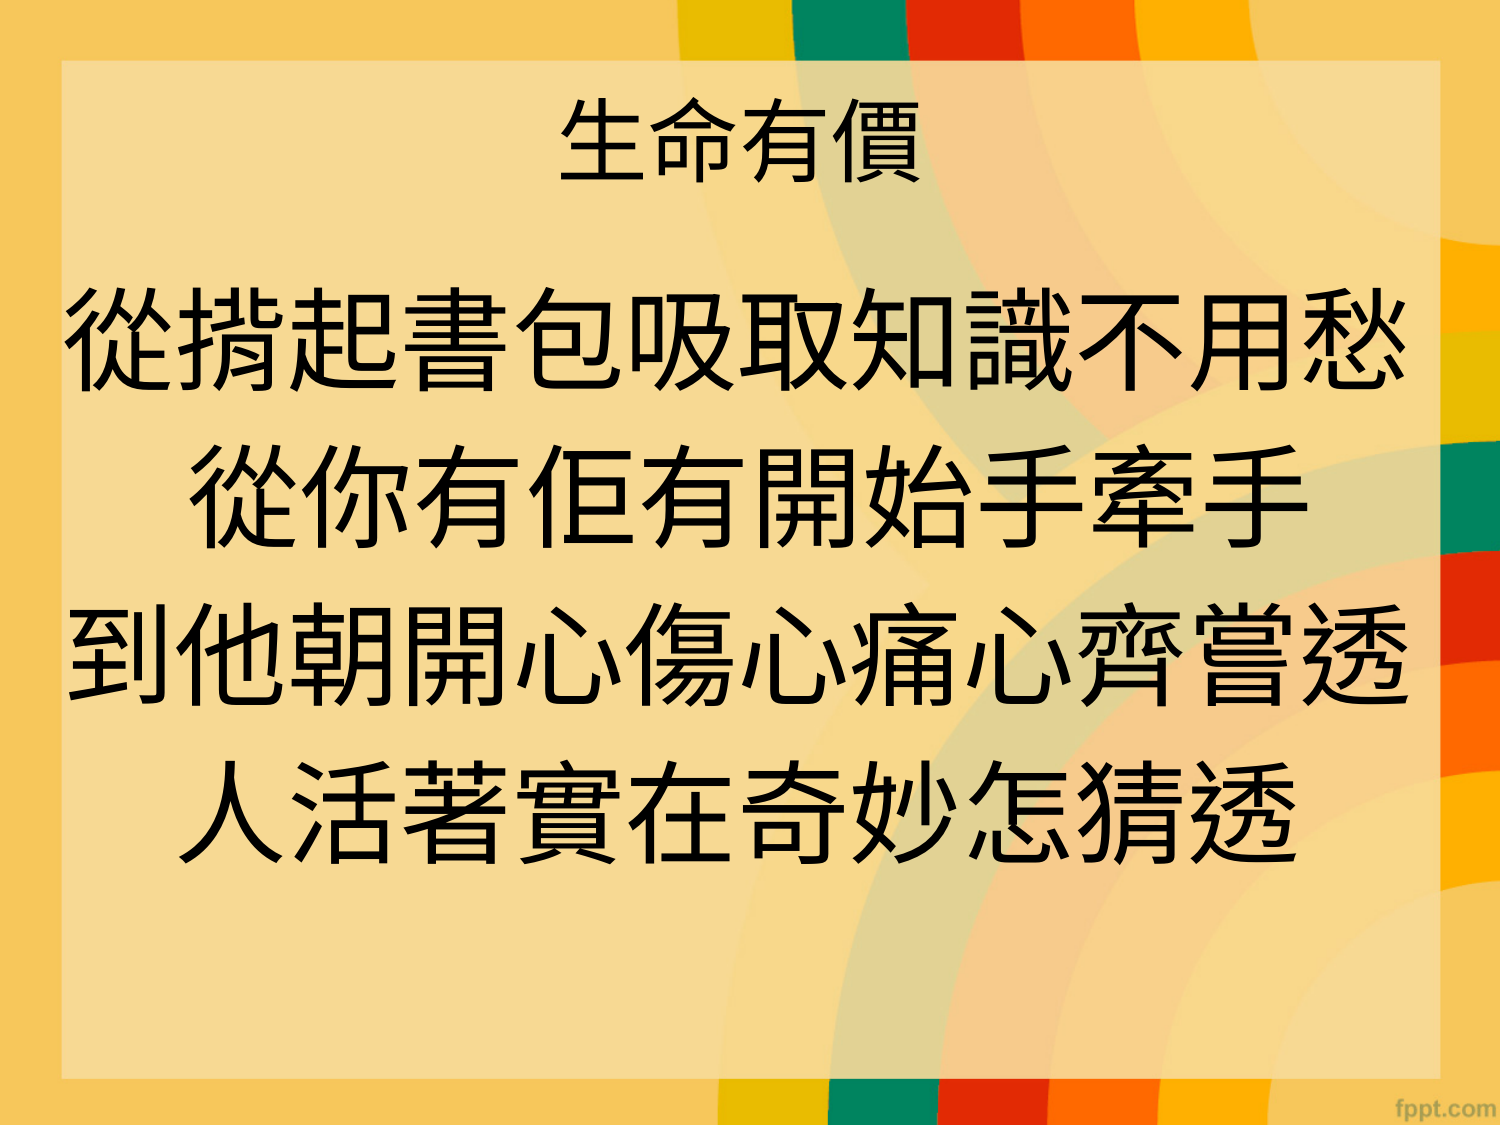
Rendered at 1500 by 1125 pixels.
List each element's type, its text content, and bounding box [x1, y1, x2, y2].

picture [0, 0, 1500, 262]
list 從揹起書包吸取知識不用愁 從你有佢有開始手牽手 到他朝開心傷心痛心齊嘗透 人活著實在奇妙怎猜透 [0, 262, 1500, 1125]
title 生命有價 [74, 44, 1426, 233]
